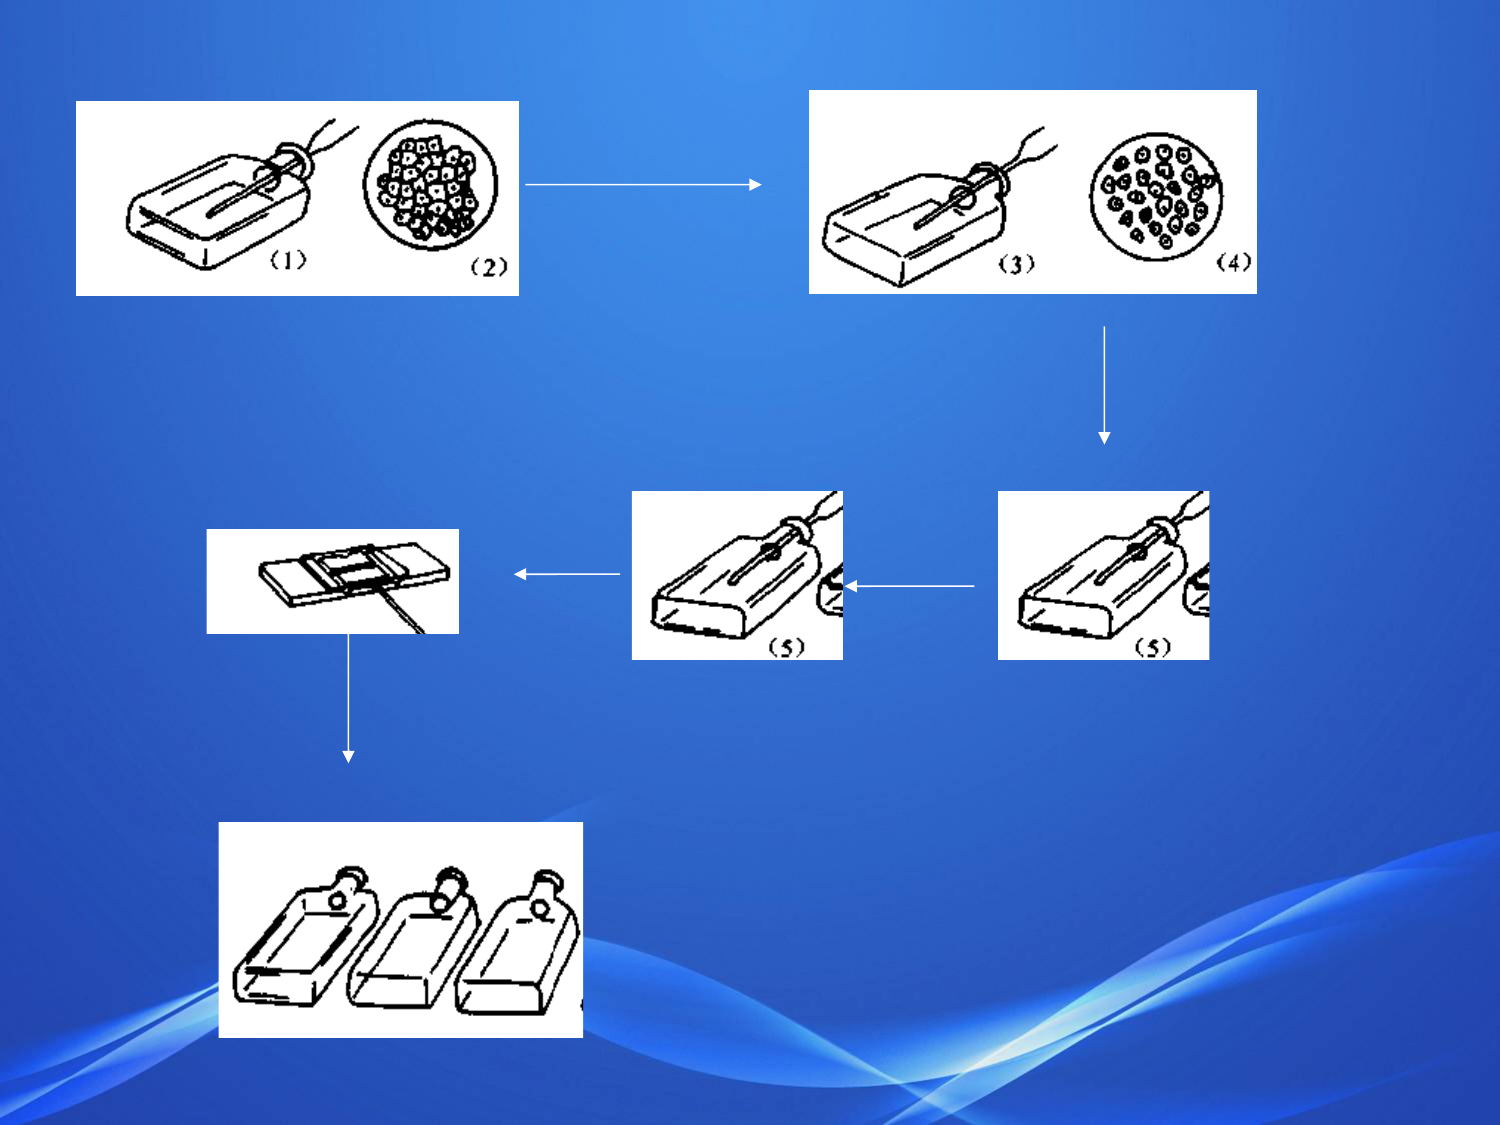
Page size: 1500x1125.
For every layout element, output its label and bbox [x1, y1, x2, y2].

text_box [76, 89, 1257, 1038]
picture [0, 0, 1500, 1125]
